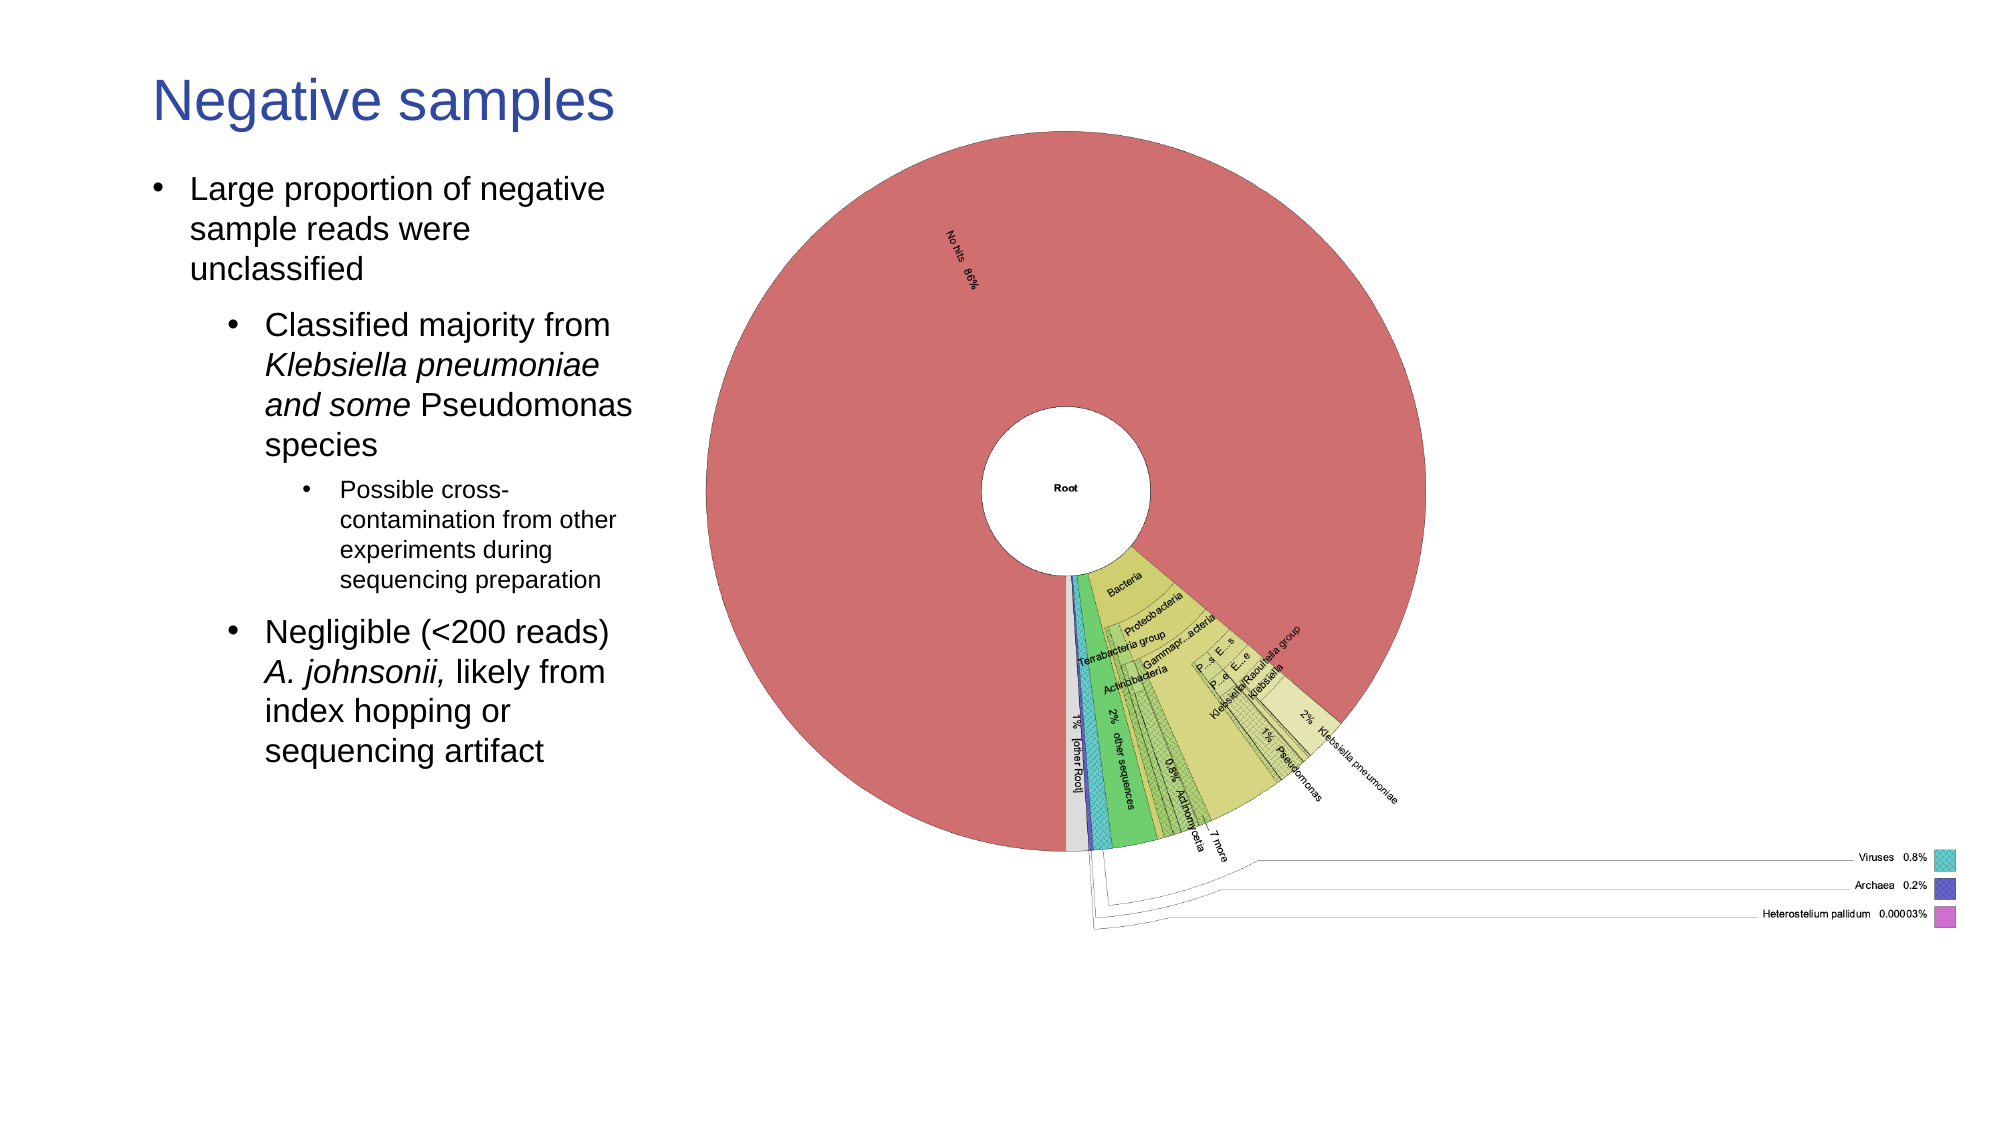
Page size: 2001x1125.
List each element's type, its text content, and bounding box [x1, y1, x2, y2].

title Negative samples [137, 59, 307, 144]
list Large proportion of negative sample reads were unclassified Classified majority from Klebsiella pneumoniae and some Pseudomonas species Possible cross-contamination from other experiments during sequencing preparation Negligible (<200 reads) A. johnsonii, likely from index hopping or sequencing artifact [137, 159, 663, 1014]
picture [307, 41, 1969, 942]
